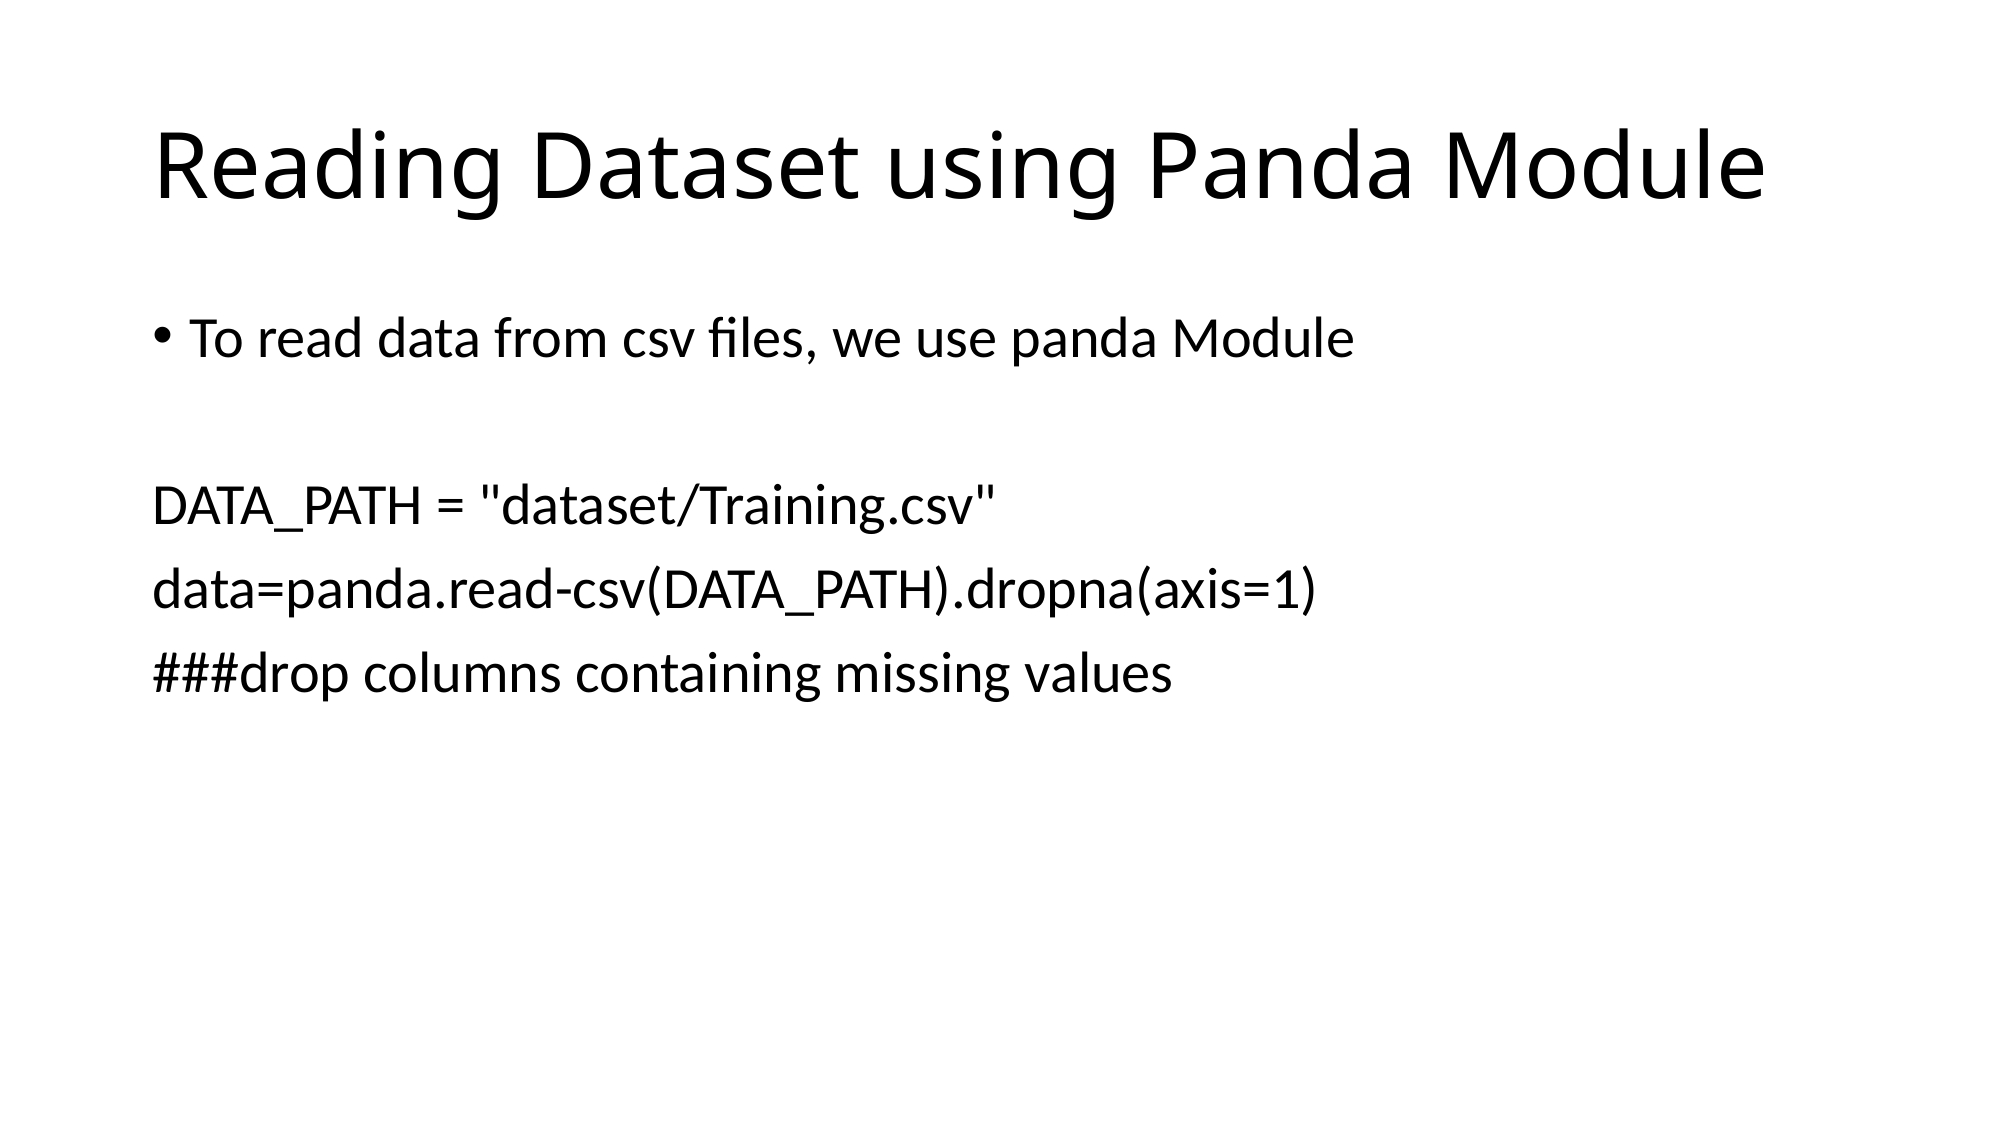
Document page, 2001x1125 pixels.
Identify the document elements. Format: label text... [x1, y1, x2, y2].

list To read data from csv files, we use panda Module DATA_PATH = "dataset/Training.csv" data=panda.read-csv(DATA_PATH).dropna(axis=1) ###drop columns containing missing values [137, 299, 1863, 1014]
title Reading Dataset using Panda Module [137, 59, 1863, 278]
